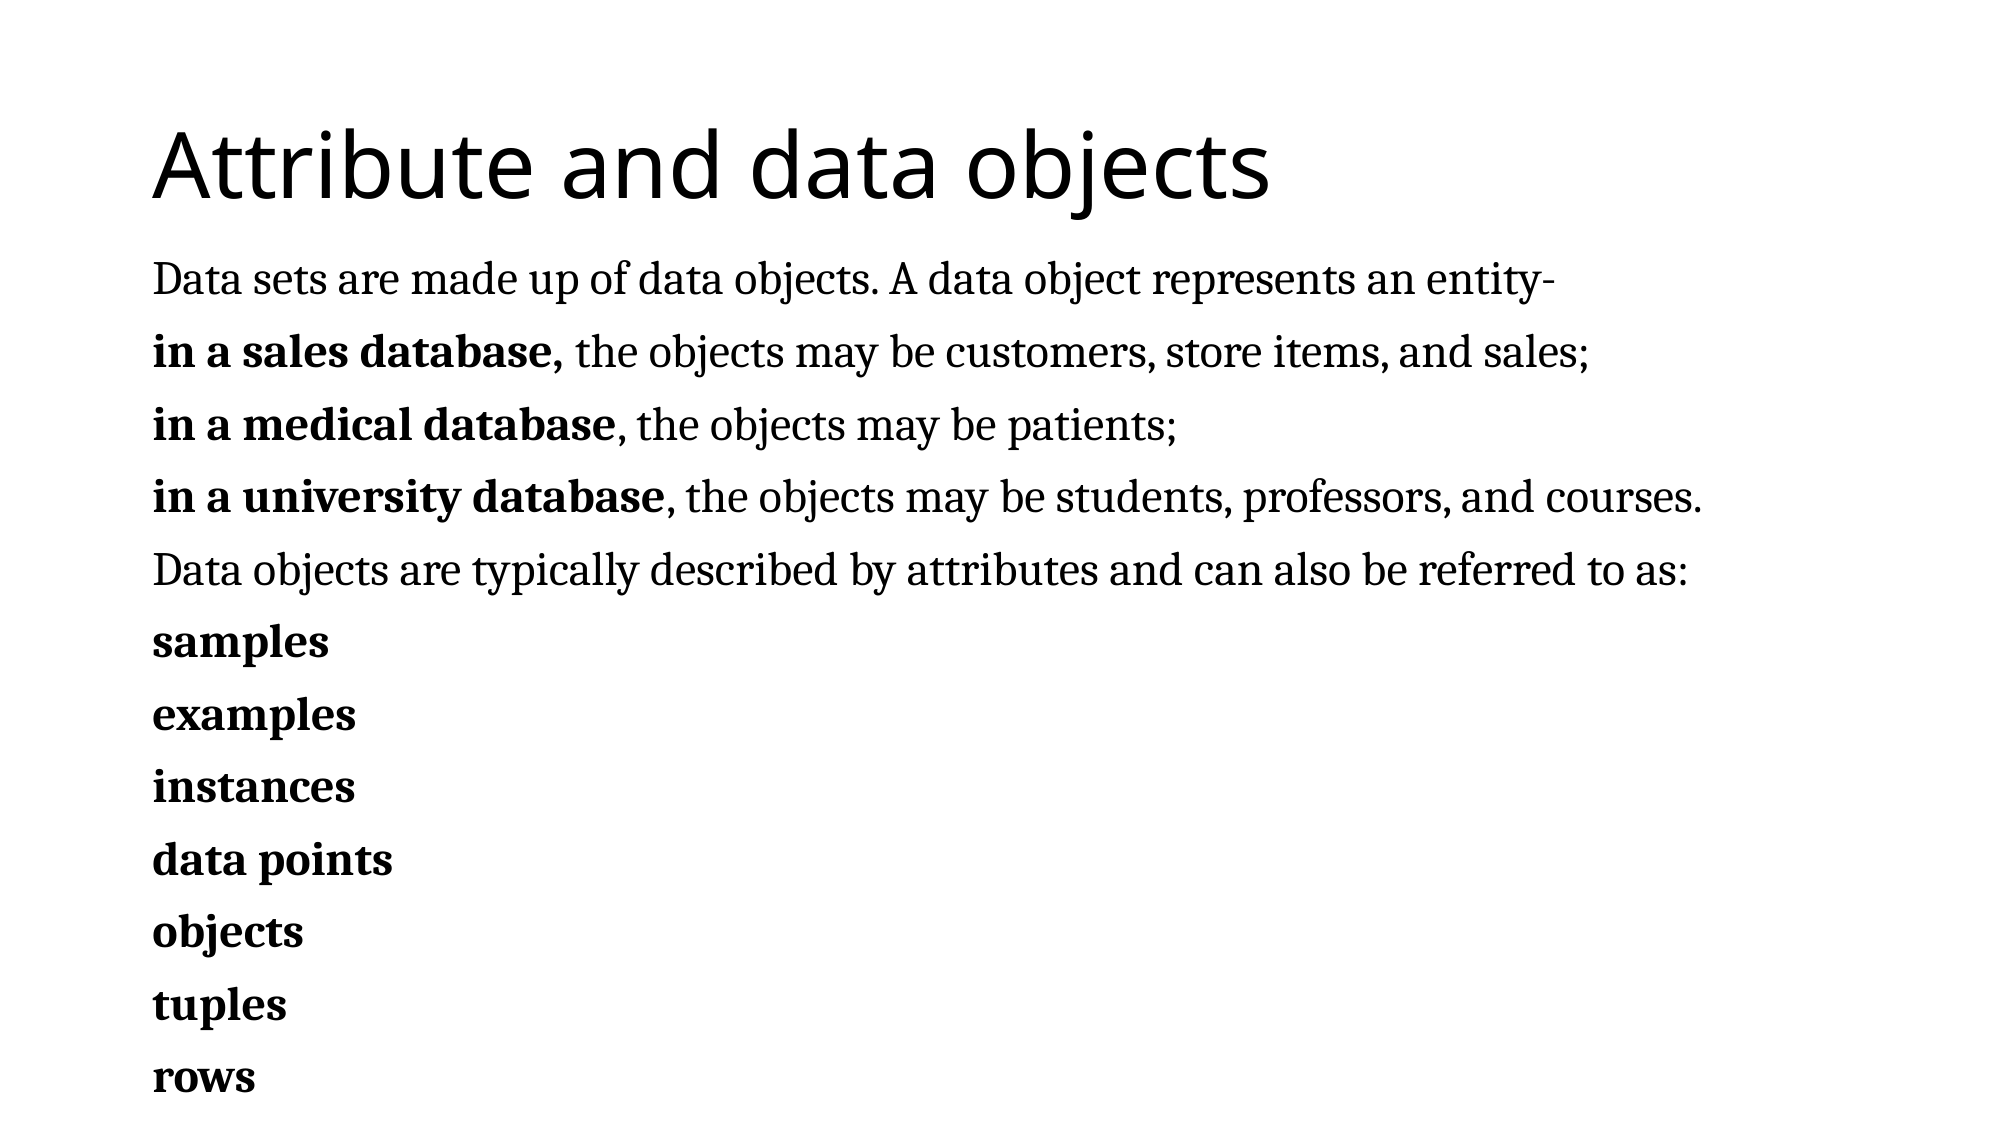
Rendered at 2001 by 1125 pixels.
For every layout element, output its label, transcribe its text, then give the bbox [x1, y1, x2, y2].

list Data sets are made up of data objects. A data object represents an entity- in a sales database, the objects may be customers, store items, and sales; in a medical database, the objects may be patients; in a university database, the objects may be students, professors, and courses. Data objects are typically described by attributes and can also be referred to as: samples examples instances data points objects tuples rows [137, 246, 1833, 1125]
title Attribute and data objects [137, 59, 1863, 278]
